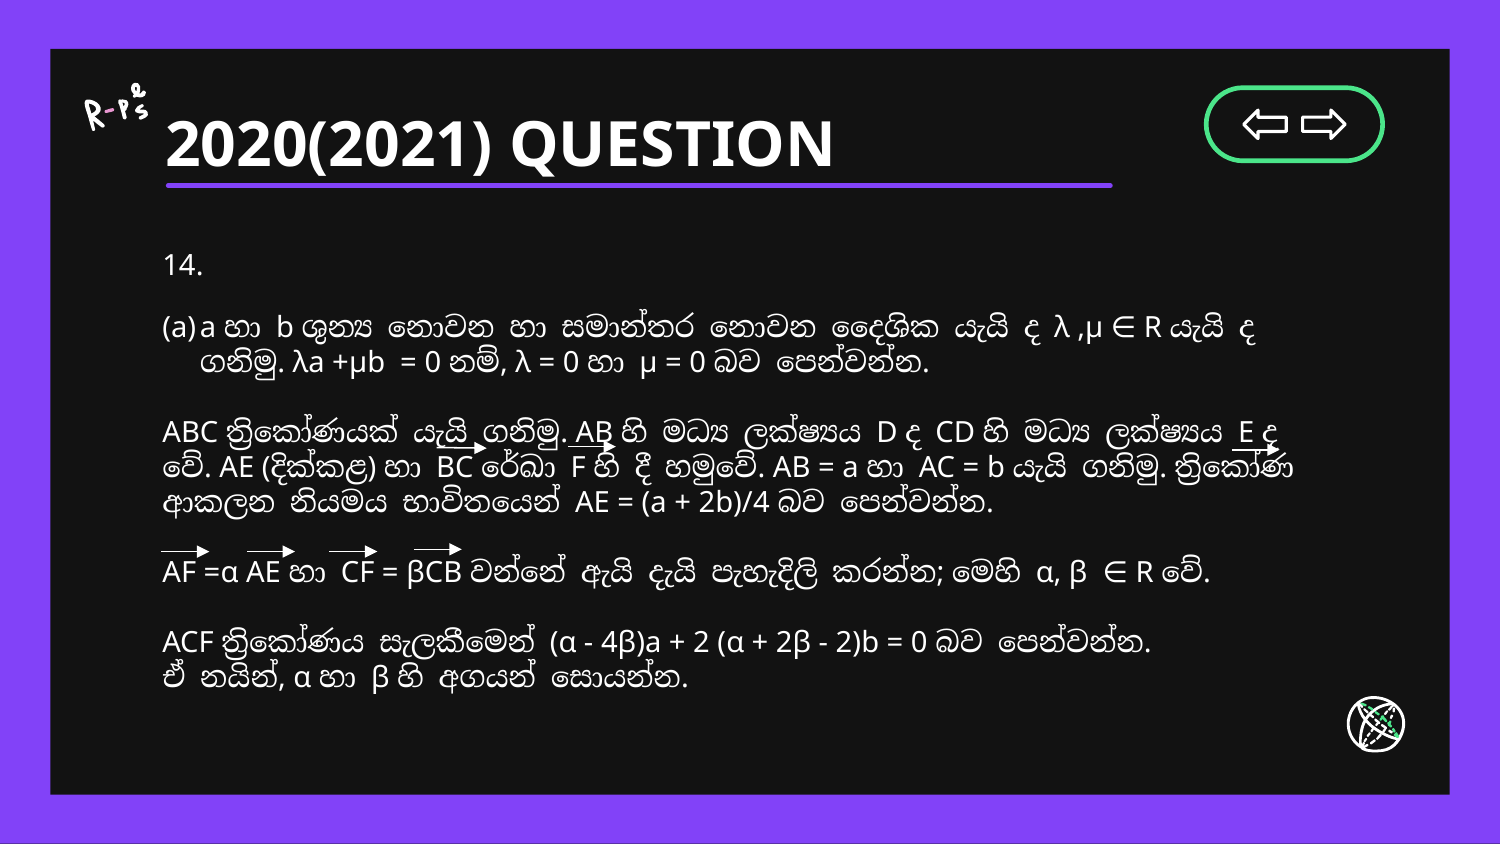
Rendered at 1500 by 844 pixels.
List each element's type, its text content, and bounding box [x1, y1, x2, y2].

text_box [1345, 696, 1405, 753]
title 2020(2021) QUESTION [150, 88, 1180, 187]
text_box [1206, 87, 1383, 161]
list 14. a හා b ශුන්‍ය නොවන හා සමාන්තර නොවන දෛශික යැයි ද λ ,μ ∈ R යැයි ද ගනිමු. λa +μb = 0 නම්, λ = 0 හා μ = 0 බව පෙන්වන්න. ABC ත්‍රිකෝණයක් යැයි ගනිමු. AB හි මධ්‍ය ලක්ෂ්‍යය D ද CD හි මධ්‍ය ලක්ෂ්‍යය E ද වේ. AE (දික්කළ) හා BC රේඛා F හි දී හමුවේ. AB = a හා AC = b යැයි ගනිමු. ත්‍රිකෝණ ආකලන නියමය භාවිතයෙන් AE = (a + 2b)/4 බව පෙන්වන්න. AF =α AE හා CF = βCB වන්නේ ඇයි දැයි පැහැදිලි කරන්න; මෙහි α, β ∈ R වේ. ACF ත්‍රිකෝණය සැලකීමෙන් (α - 4β)a + 2 (α + 2β - 2)b = 0 බව පෙන්වන්න. ඒ නයින්, α හා β හි අගයන් සොයන්න. [147, 230, 1348, 749]
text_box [86, 88, 149, 125]
text_box [1302, 110, 1346, 139]
text_box [1243, 110, 1287, 139]
